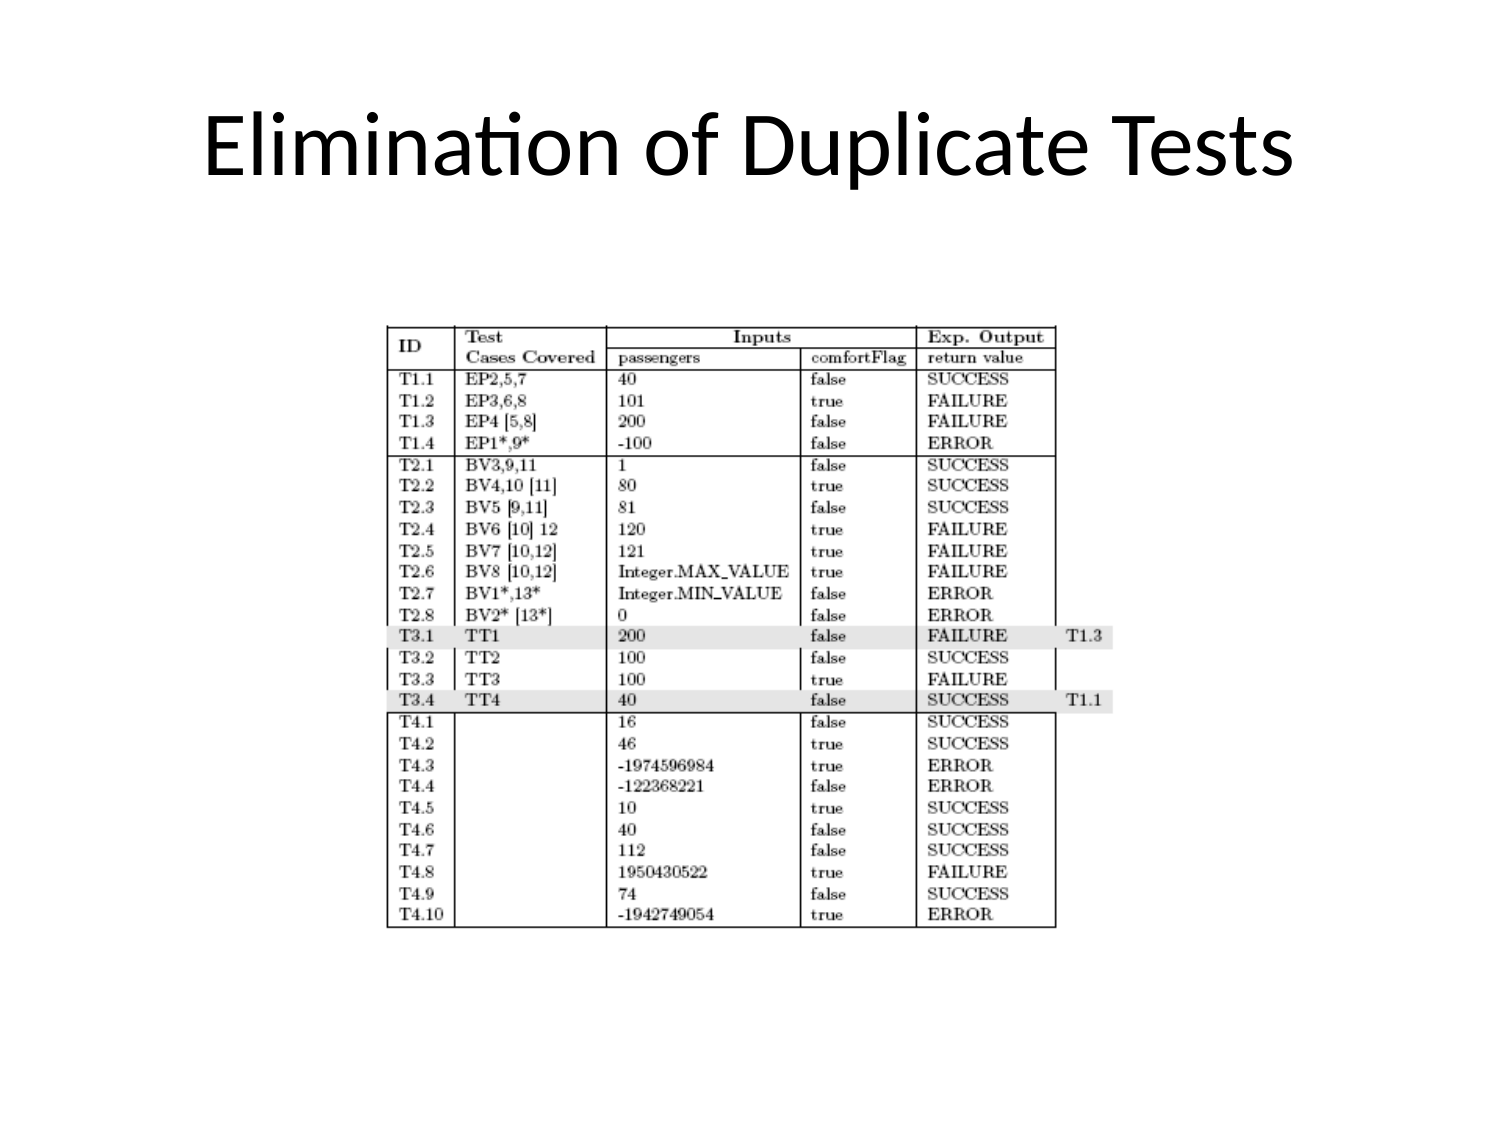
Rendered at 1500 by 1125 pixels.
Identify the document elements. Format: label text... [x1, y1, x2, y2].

title Elimination of Duplicate Tests [75, 45, 1425, 233]
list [365, 309, 1135, 958]
